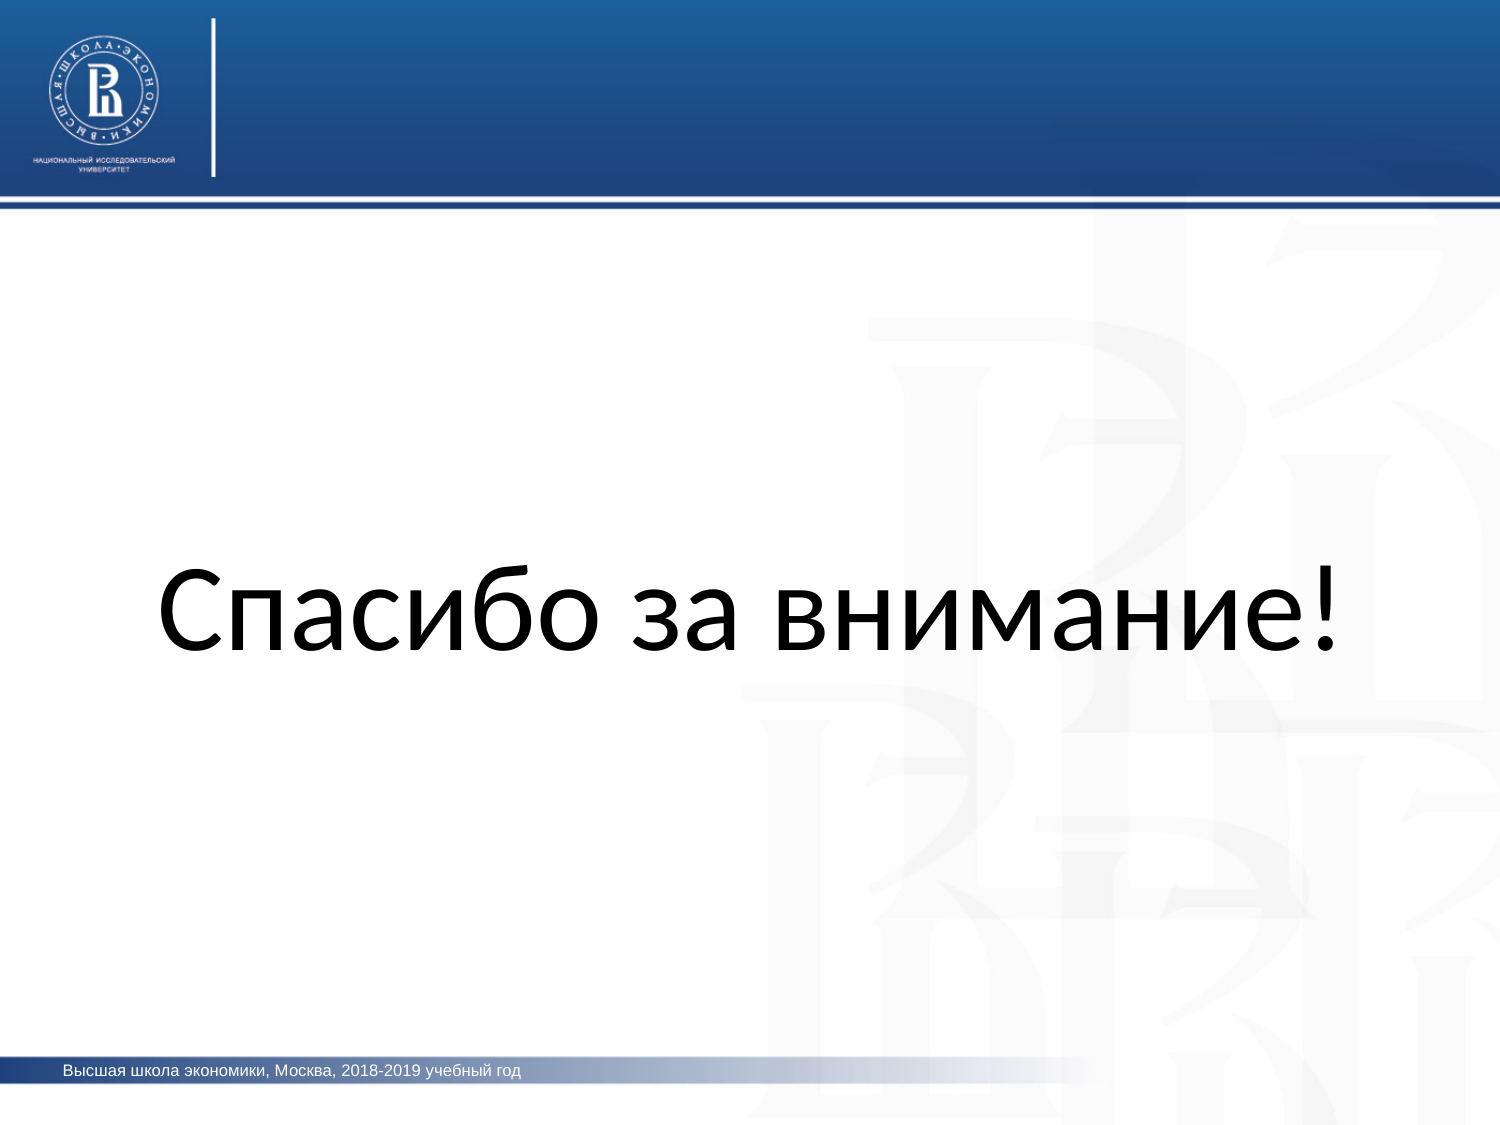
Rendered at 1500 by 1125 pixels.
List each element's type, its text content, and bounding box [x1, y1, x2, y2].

picture [0, 0, 1500, 1125]
list Спасибо за внимание! [142, 517, 1493, 679]
text_box Высшая школа экономики, Москва, 2018-2019 учебный год [48, 1052, 728, 1093]
